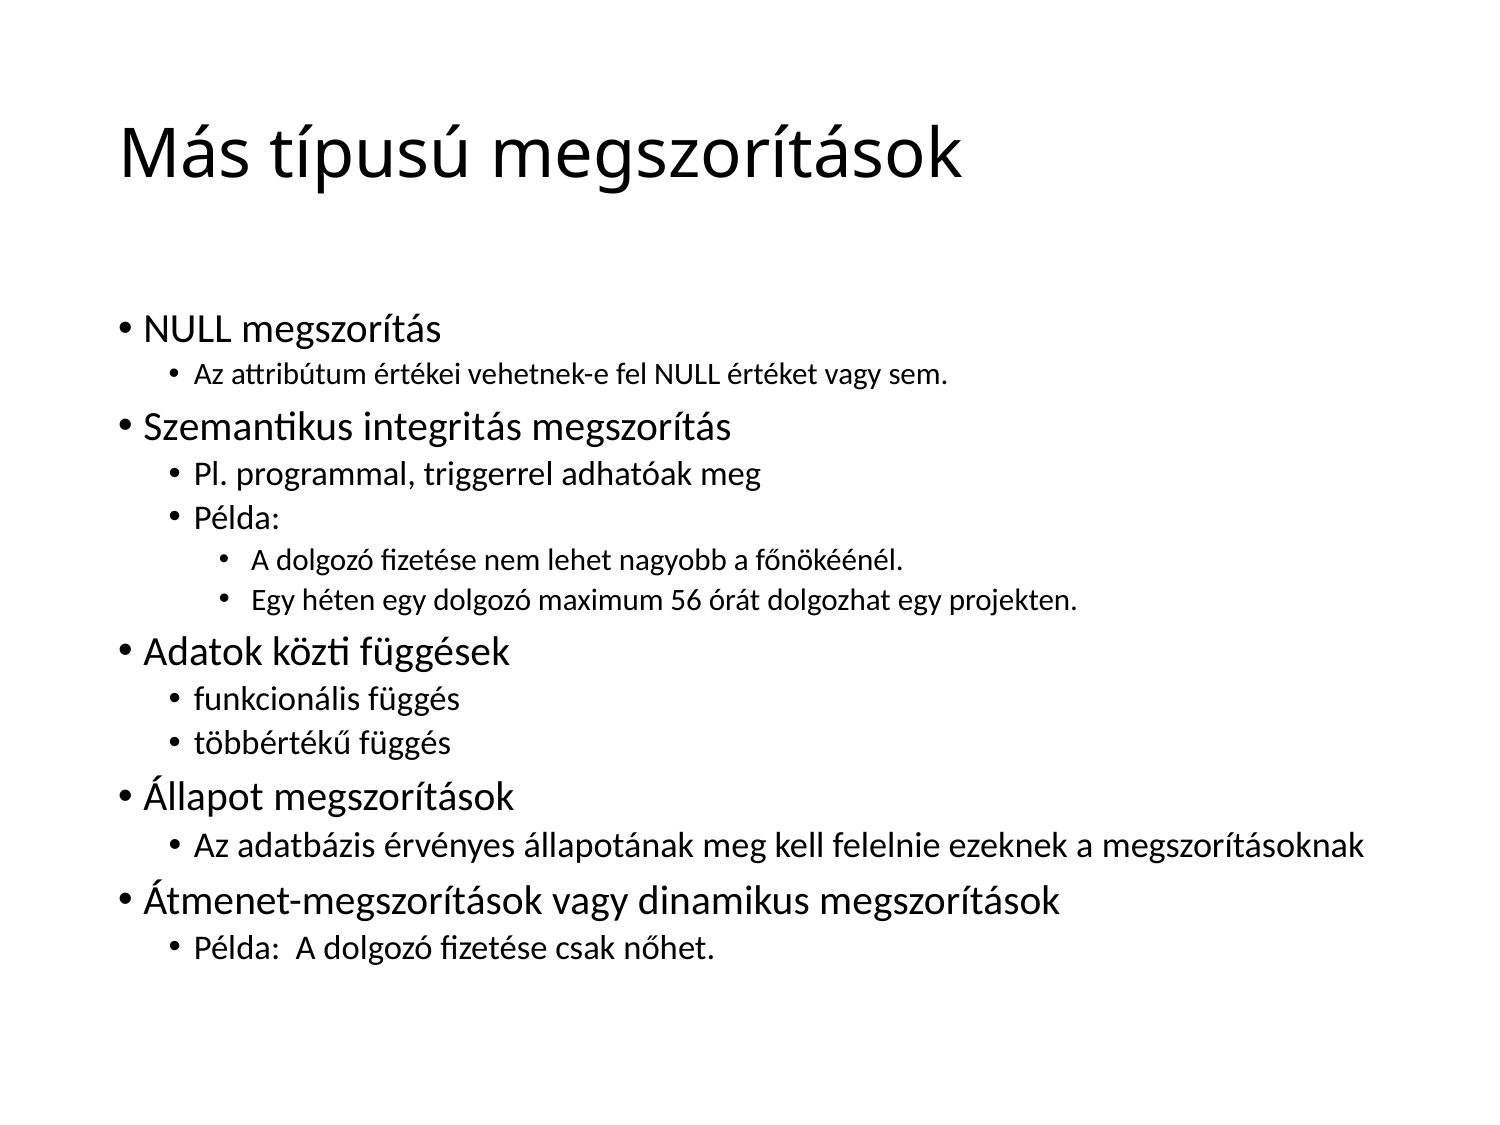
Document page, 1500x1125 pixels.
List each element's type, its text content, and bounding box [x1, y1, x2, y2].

list NULL megszorítás Az attribútum értékei vehetnek-e fel NULL értéket vagy sem. Szemantikus integritás megszorítás Pl. programmal, triggerrel adhatóak meg Példa: A dolgozó fizetése nem lehet nagyobb a főnökéénél. Egy héten egy dolgozó maximum 56 órát dolgozhat egy projekten. Adatok közti függések funkcionális függés többértékű függés Állapot megszorítások Az adatbázis érvényes állapotának meg kell felelnie ezeknek a megszorításoknak Átmenet-megszorítások vagy dinamikus megszorítások Példa: A dolgozó fizetése csak nőhet. [103, 299, 1397, 1014]
title Más típusú megszorítások [103, 59, 1397, 250]
